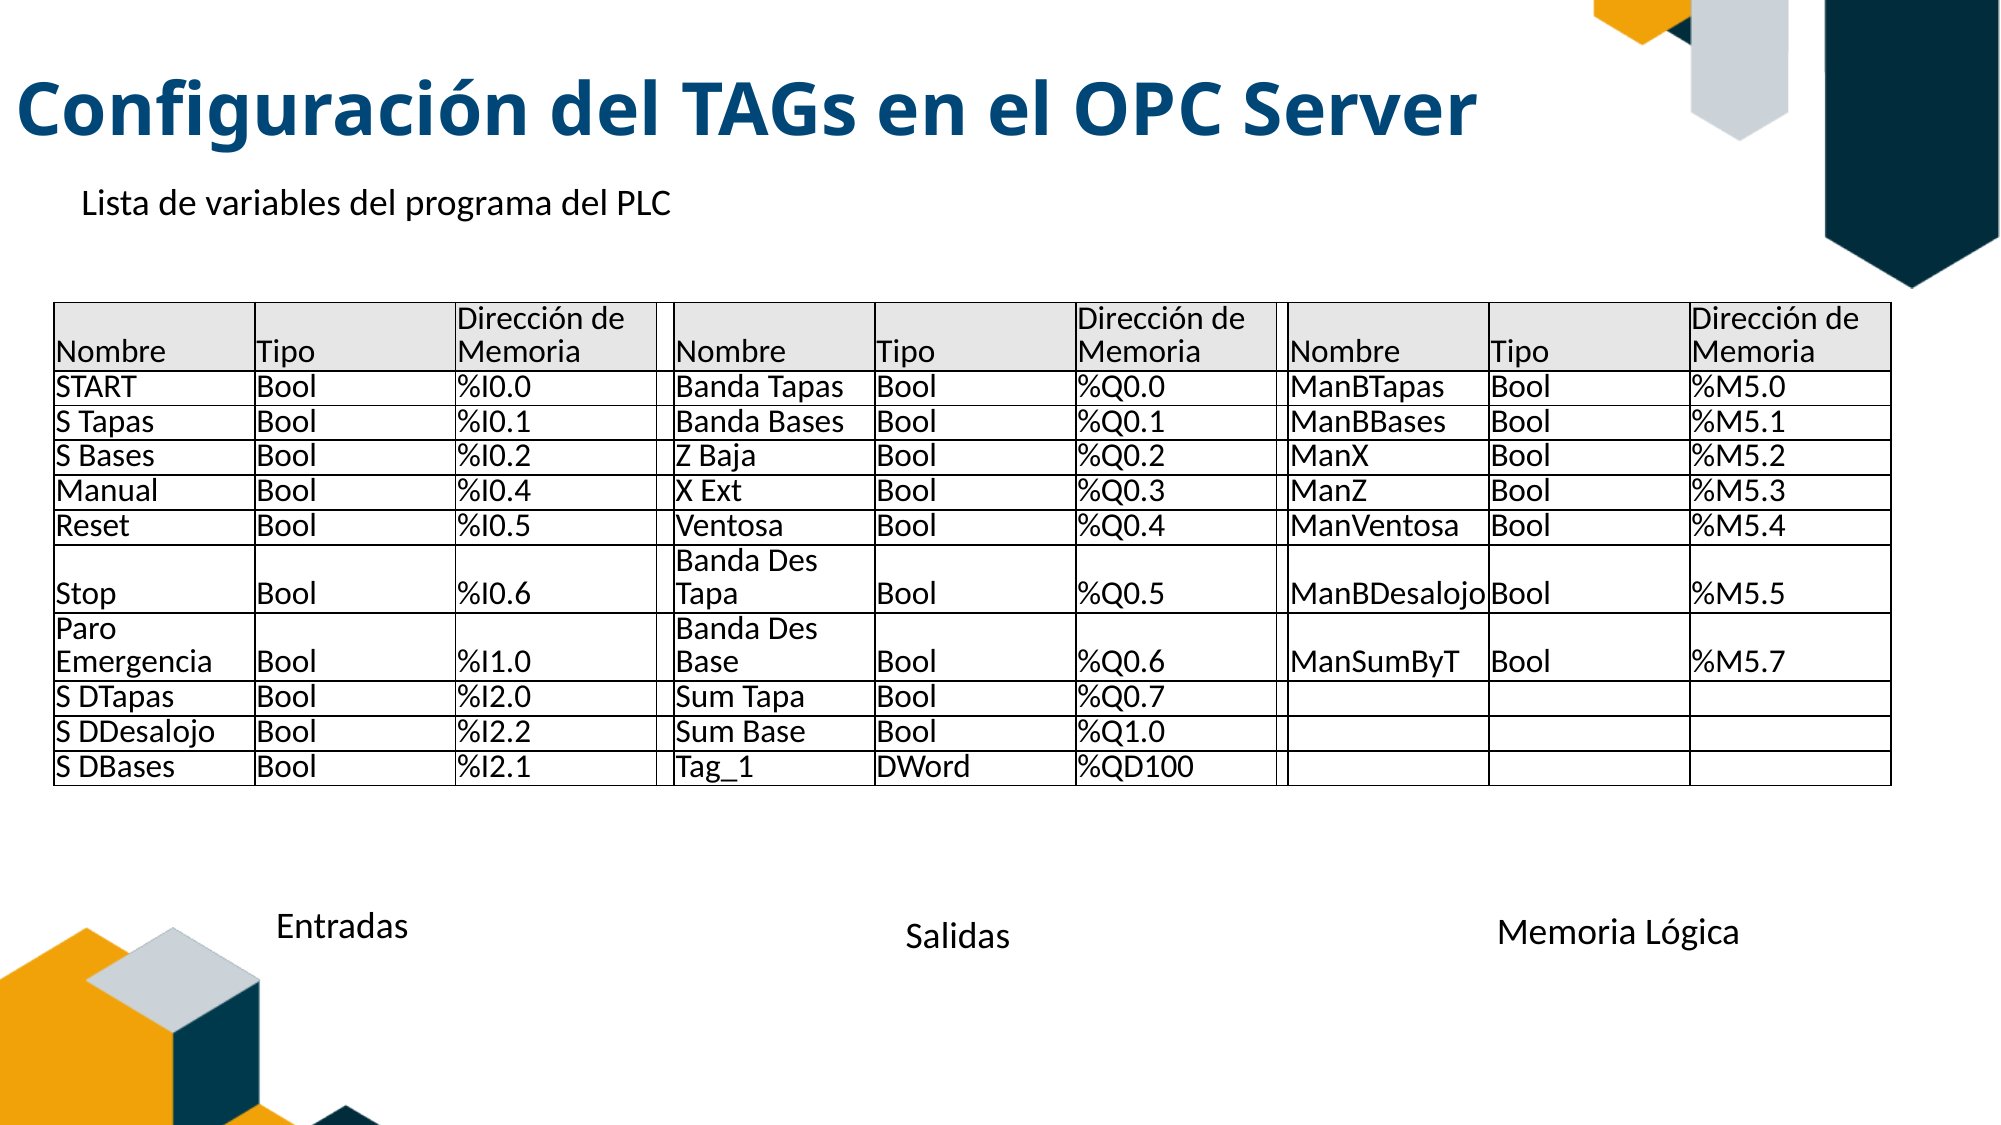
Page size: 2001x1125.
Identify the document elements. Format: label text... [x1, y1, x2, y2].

table_cell Reset [55, 511, 254, 544]
picture [1566, 0, 2000, 289]
table_cell Bool [1490, 546, 1689, 612]
table_cell Bool [1490, 441, 1689, 474]
table_cell %I2.0 [456, 682, 656, 715]
table_cell %Q0.3 [1077, 476, 1276, 509]
table_cell [1277, 372, 1287, 405]
text_box Salidas [890, 903, 1026, 964]
table_cell [1277, 752, 1287, 785]
table_cell %Q0.6 [1077, 614, 1276, 680]
text_box Memoria Lógica [1482, 900, 1756, 960]
table_cell %M5.1 [1691, 406, 1890, 439]
table_cell Bool [876, 441, 1075, 474]
table_cell Ventosa [675, 511, 874, 544]
table_cell ManZ [1289, 476, 1488, 509]
table_cell Bool [256, 511, 455, 544]
table_cell Bool [1490, 476, 1689, 509]
table_cell [657, 717, 673, 750]
table_cell Bool [876, 614, 1075, 680]
table_cell Bool [256, 441, 455, 474]
table_cell S DDesalojo [55, 717, 254, 750]
table_cell [1289, 682, 1488, 715]
table_cell Sum Tapa [675, 682, 874, 715]
table_cell [1289, 752, 1488, 785]
table_header Tipo [876, 303, 1075, 370]
table_cell ManBBases [1289, 406, 1488, 439]
table_cell Stop [55, 546, 254, 612]
table_cell Bool [1490, 406, 1689, 439]
table_cell %M5.4 [1691, 511, 1890, 544]
table_cell [1490, 682, 1689, 715]
table_cell DWord [876, 752, 1075, 785]
table_cell [657, 546, 673, 612]
table_cell [1289, 717, 1488, 750]
table_cell [1691, 682, 1890, 715]
table_cell [1277, 406, 1287, 439]
table_cell %I1.0 [456, 614, 656, 680]
text_box Entradas [261, 893, 424, 954]
table_cell %Q0.5 [1077, 546, 1276, 612]
table_cell Sum Base [675, 717, 874, 750]
table_cell [1277, 682, 1287, 715]
table_header [657, 303, 673, 370]
table_cell Banda Bases [675, 406, 874, 439]
table_cell Banda Des Tapa [675, 546, 874, 612]
table_header Nombre [55, 303, 254, 370]
table_cell %I0.4 [456, 476, 656, 509]
table_cell Banda Des Base [675, 614, 874, 680]
table_header Tipo [256, 303, 455, 370]
table_cell %I2.1 [456, 752, 656, 785]
table_cell %I0.1 [456, 406, 656, 439]
table_cell X Ext [675, 476, 874, 509]
table_cell %Q0.2 [1077, 441, 1276, 474]
table_cell Bool [876, 476, 1075, 509]
table_cell Banda Tapas [675, 372, 874, 405]
picture [0, 927, 434, 1125]
table_cell S Bases [55, 441, 254, 474]
table_cell Bool [256, 717, 455, 750]
table_cell Bool [256, 546, 455, 612]
table_cell START [55, 372, 254, 405]
table_cell %Q1.0 [1077, 717, 1276, 750]
text_box Lista de variables del programa del PLC [66, 170, 687, 231]
table_cell ManVentosa [1289, 511, 1488, 544]
table_cell [657, 511, 673, 544]
table_cell [657, 614, 673, 680]
table_cell Bool [876, 406, 1075, 439]
table_cell [1277, 614, 1287, 680]
table_cell S Tapas [55, 406, 254, 439]
table_cell %M5.5 [1691, 546, 1890, 612]
table_header Nombre [675, 303, 874, 370]
table_cell [657, 372, 673, 405]
table_cell %I0.5 [456, 511, 656, 544]
table_header Dirección de Memoria [1691, 303, 1890, 370]
table_cell Bool [1490, 511, 1689, 544]
table_cell Manual [55, 476, 254, 509]
table_cell [1490, 717, 1689, 750]
table_cell [1277, 476, 1287, 509]
table_cell %Q0.7 [1077, 682, 1276, 715]
table_header Tipo [1490, 303, 1689, 370]
table_cell %M5.3 [1691, 476, 1890, 509]
table_cell [657, 406, 673, 439]
table_cell %Q0.1 [1077, 406, 1276, 439]
table_cell %M5.7 [1691, 614, 1890, 680]
table_cell ManSumByT [1289, 614, 1488, 680]
table_cell Bool [256, 372, 455, 405]
table_cell S DBases [55, 752, 254, 785]
table_cell Bool [876, 682, 1075, 715]
table_cell %M5.2 [1691, 441, 1890, 474]
table_cell %I0.0 [456, 372, 656, 405]
table_cell Bool [876, 717, 1075, 750]
table_cell [1691, 752, 1890, 785]
table_cell [1277, 717, 1287, 750]
table_cell Bool [876, 372, 1075, 405]
table_cell Bool [256, 752, 455, 785]
table_cell Tag_1 [675, 752, 874, 785]
table_cell %I2.2 [456, 717, 656, 750]
table_cell [1277, 546, 1287, 612]
table_cell Bool [1490, 372, 1689, 405]
table_header Nombre [1289, 303, 1488, 370]
table_cell %Q0.4 [1077, 511, 1276, 544]
table_header Dirección de Memoria [1077, 303, 1276, 370]
table_header [1277, 303, 1287, 370]
table_cell Bool [256, 406, 455, 439]
table_cell [1277, 441, 1287, 474]
table_cell Bool [1490, 614, 1689, 680]
table_cell Bool [256, 614, 455, 680]
title Configuración del TAGs en el OPC Server [0, 63, 1726, 160]
table_cell %M5.0 [1691, 372, 1890, 405]
table_cell %I0.2 [456, 441, 656, 474]
table_cell ManBTapas [1289, 372, 1488, 405]
table_cell Bool [876, 546, 1075, 612]
table_cell Z Baja [675, 441, 874, 474]
table_cell Bool [876, 511, 1075, 544]
table_cell Bool [256, 476, 455, 509]
table_cell Paro Emergencia [55, 614, 254, 680]
table_cell Bool [256, 682, 455, 715]
table_cell [1490, 752, 1689, 785]
table_cell [657, 752, 673, 785]
table_cell %QD100 [1077, 752, 1276, 785]
table_cell %I0.6 [456, 546, 656, 612]
table_cell [1691, 717, 1890, 750]
table_cell ManX [1289, 441, 1488, 474]
table_cell %Q0.0 [1077, 372, 1276, 405]
table_cell [657, 682, 673, 715]
table_header Dirección de Memoria [456, 303, 656, 370]
table_cell S DTapas [55, 682, 254, 715]
table_cell ManBDesalojo [1289, 546, 1488, 612]
table_cell [1277, 511, 1287, 544]
table_cell [657, 476, 673, 509]
table_cell [657, 441, 673, 474]
